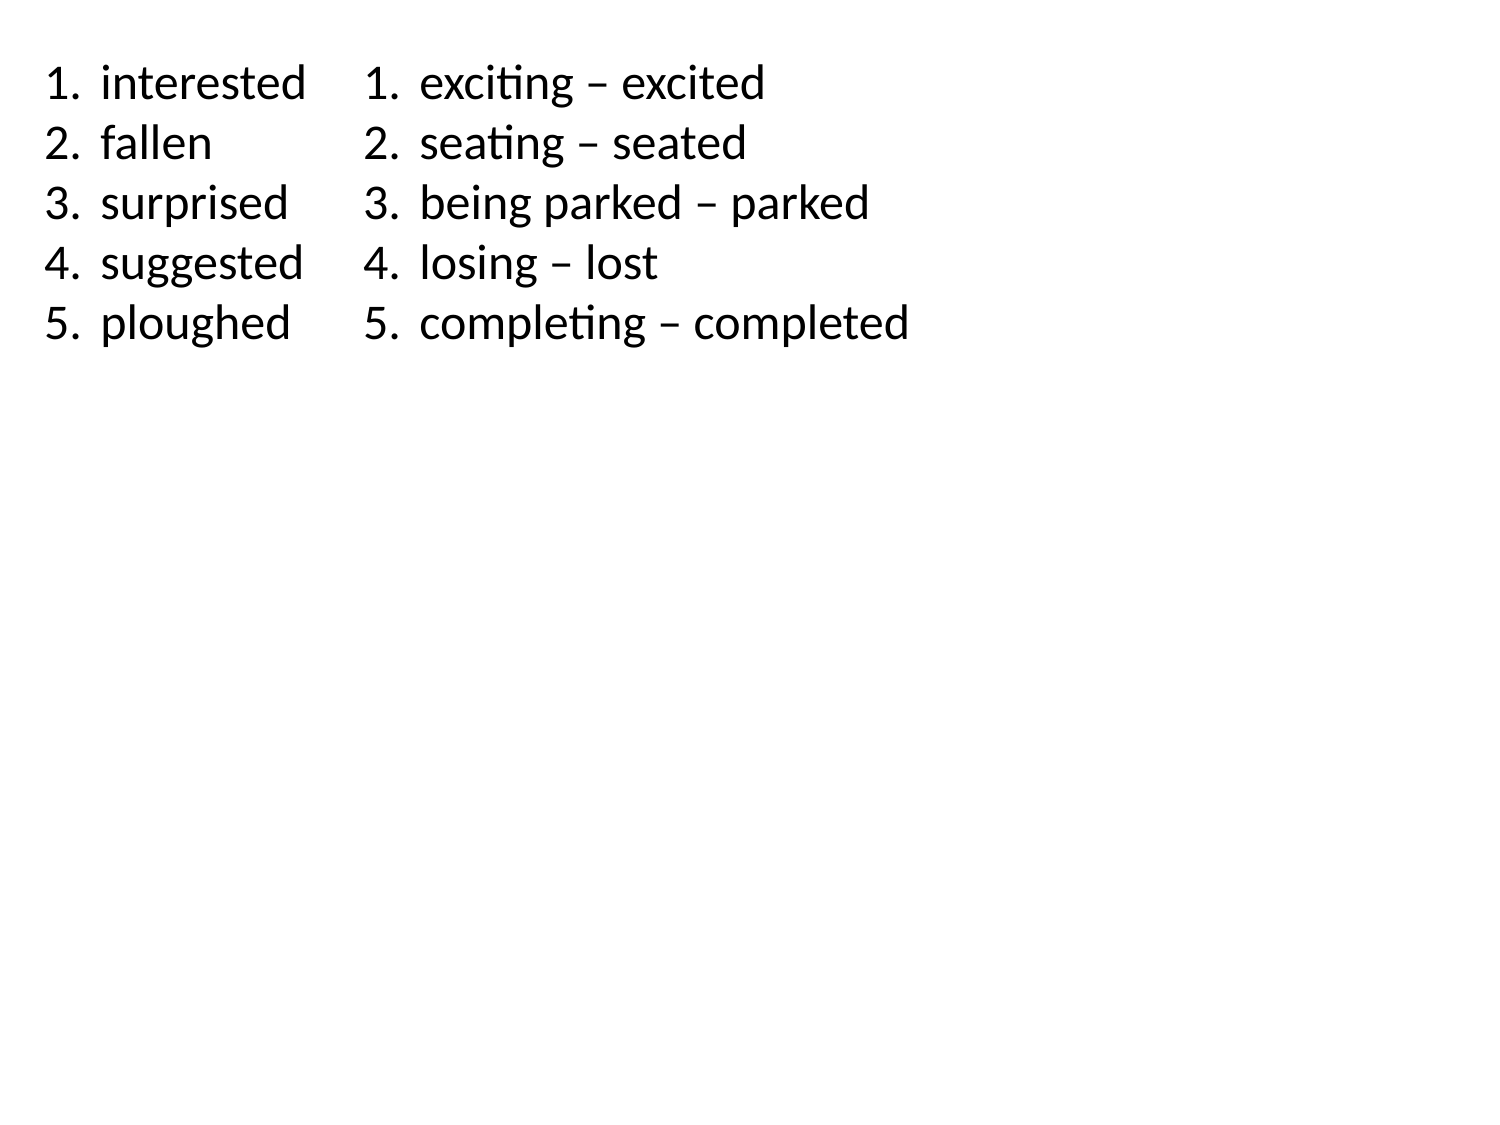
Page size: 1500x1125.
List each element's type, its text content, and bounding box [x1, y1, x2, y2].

text_box exciting – excited seating – seated being parked – parked losing – lost completing – completed [348, 42, 1294, 358]
text_box interested fallen surprised suggested ploughed [29, 42, 348, 358]
